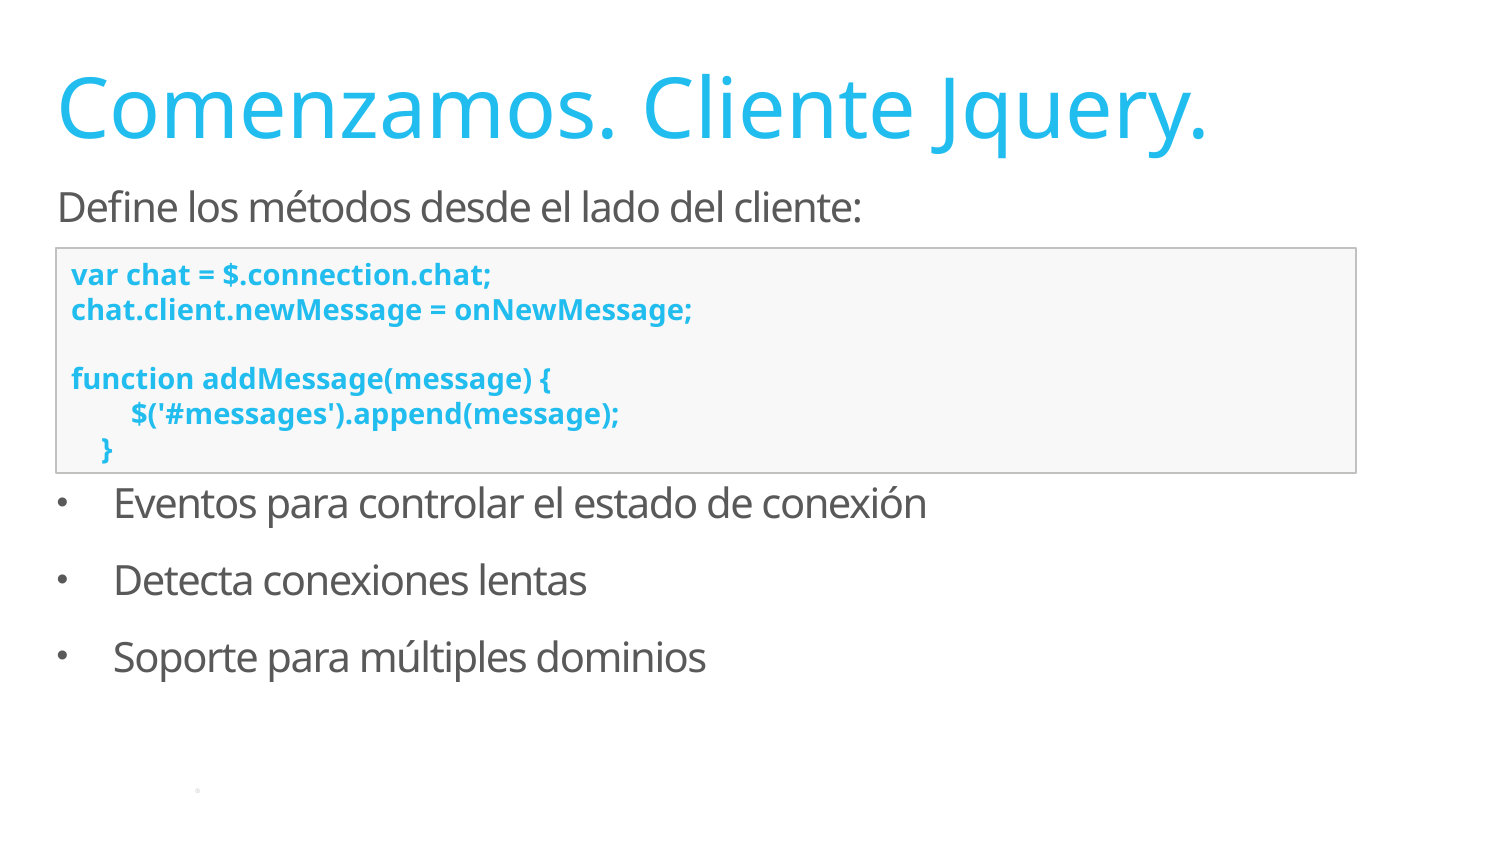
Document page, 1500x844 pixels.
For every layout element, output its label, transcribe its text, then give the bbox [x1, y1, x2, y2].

text_box var chat = $.connection.chat; chat.client.newMessage = onNewMessage; function addMessage(message) { $('#messages').append(message); } [56, 248, 1357, 473]
list Define los métodos desde el lado del cliente: Eventos para controlar el estado de conexión Detecta conexiones lentas Soporte para múltiples dominios [56, 168, 1428, 844]
title Comenzamos. Cliente Jquery. [56, 49, 1428, 157]
